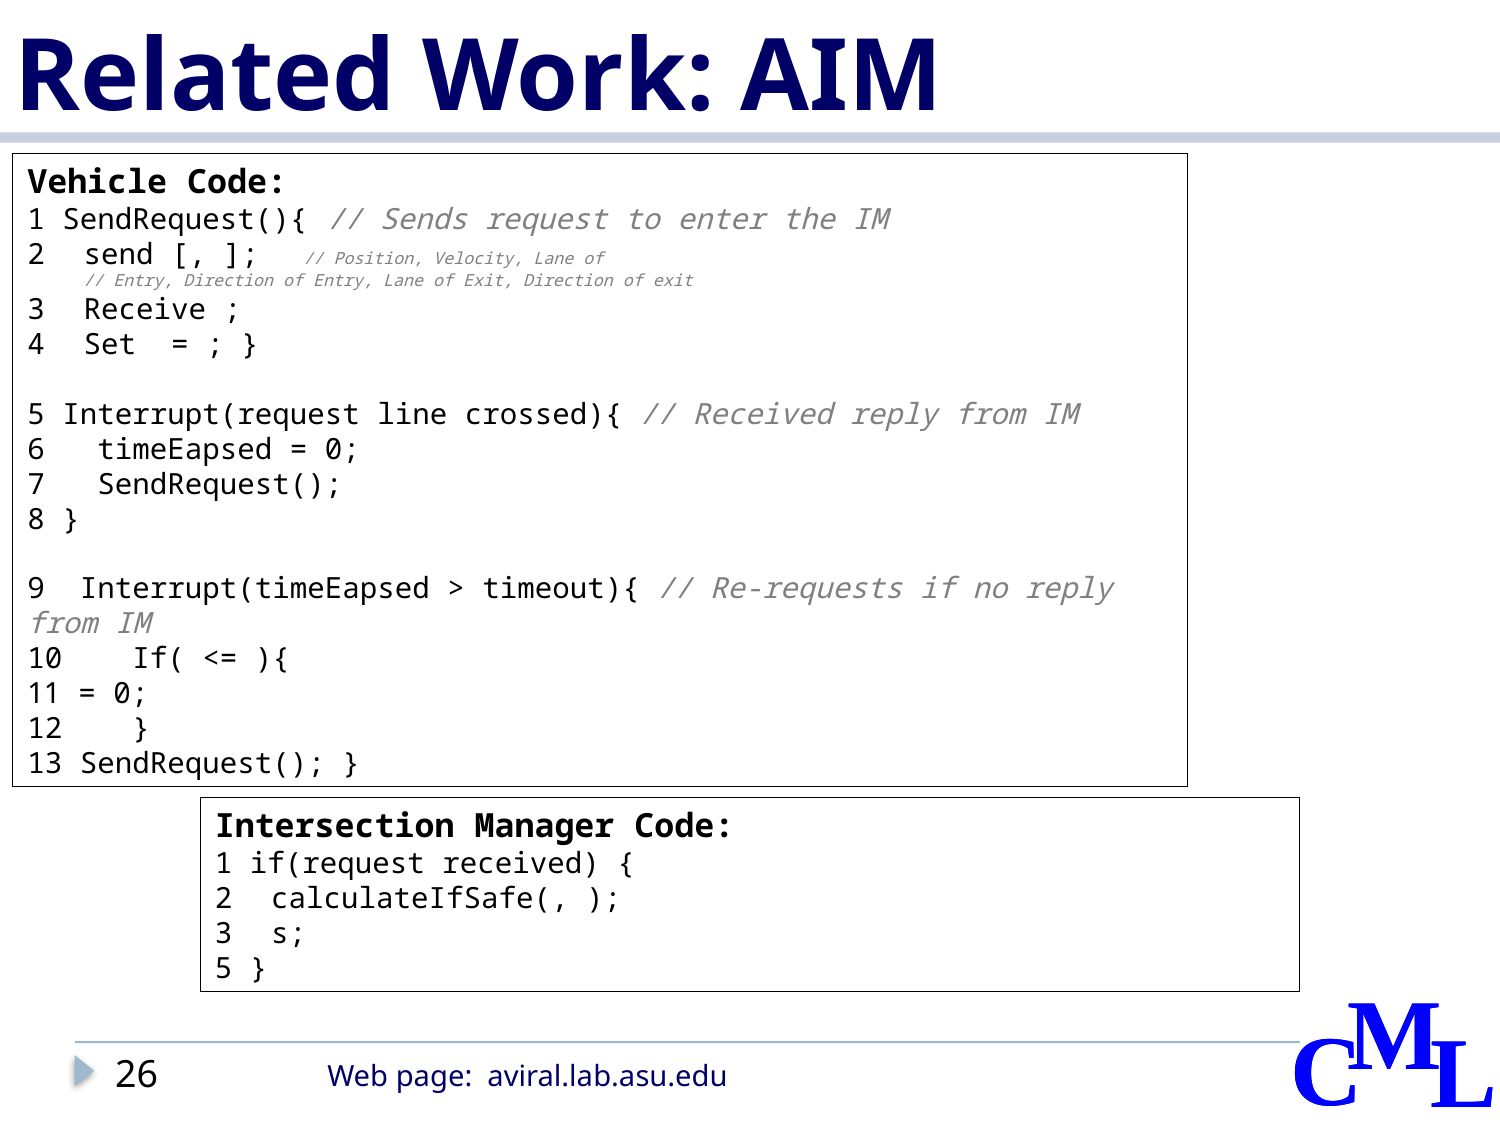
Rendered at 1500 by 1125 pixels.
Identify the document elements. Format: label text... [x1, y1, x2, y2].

slide_number 26 [100, 1042, 313, 1103]
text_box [12, 152, 1500, 777]
title Related Work: AIM [0, 0, 1500, 138]
